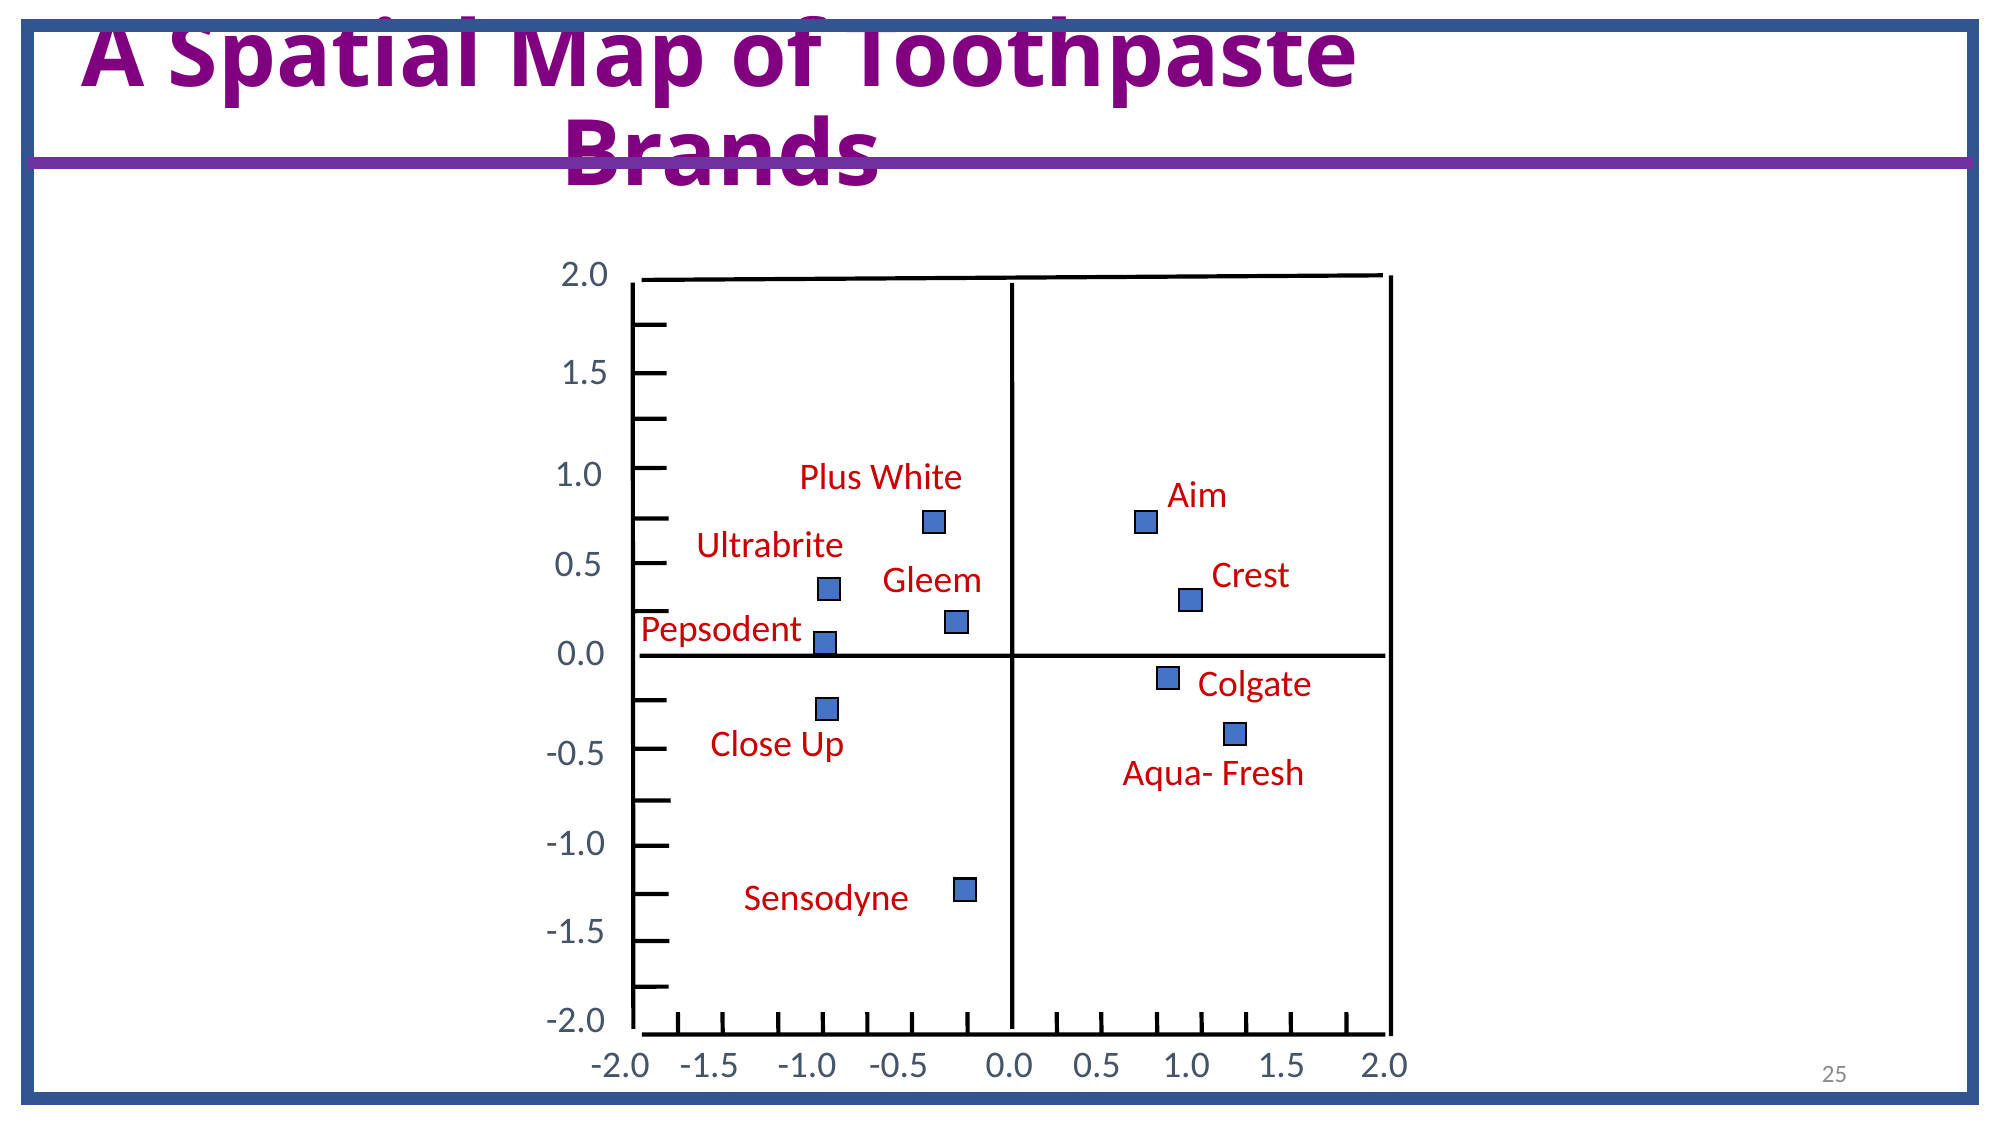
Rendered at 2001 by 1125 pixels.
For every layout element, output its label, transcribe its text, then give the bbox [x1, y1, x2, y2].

slide_number 25 [1412, 1042, 1863, 1103]
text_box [531, 241, 1471, 1093]
text_box [27, 24, 1974, 1099]
title A Spatial Map of Toothpaste Brands [18, 46, 27, 167]
